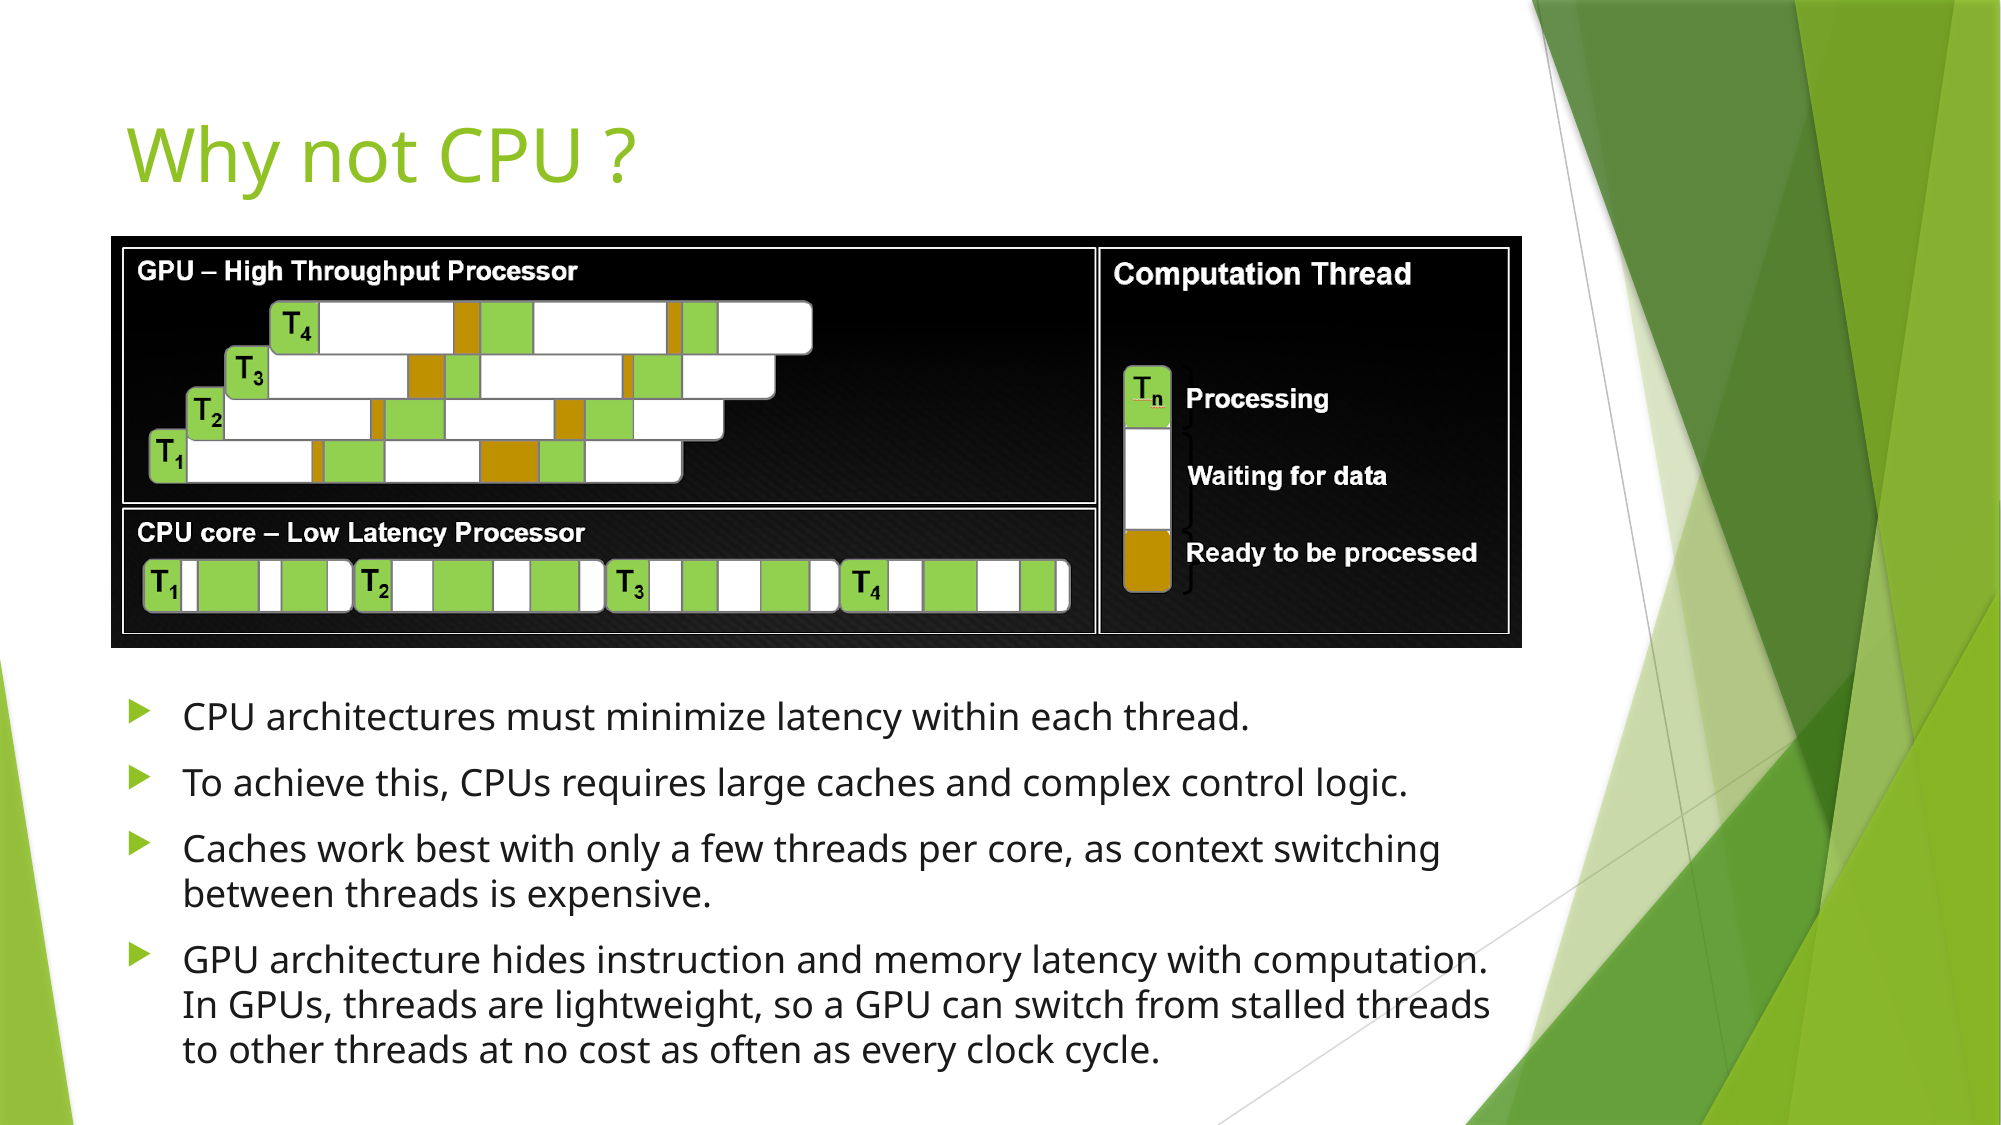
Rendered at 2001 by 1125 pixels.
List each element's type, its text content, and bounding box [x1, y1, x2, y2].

title Why not CPU ? [111, 99, 1522, 235]
text_box CPU architectures must minimize latency within each thread. To achieve this, CPUs requires large caches and complex control logic. Caches work best with only a few threads per core, as context switching between threads is expensive. GPU architecture hides instruction and memory latency with computation. In GPUs, threads are lightweight, so a GPU can switch from stalled threads to other threads at no cost as often as every clock cycle. [111, 685, 1522, 1125]
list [110, 235, 1522, 649]
